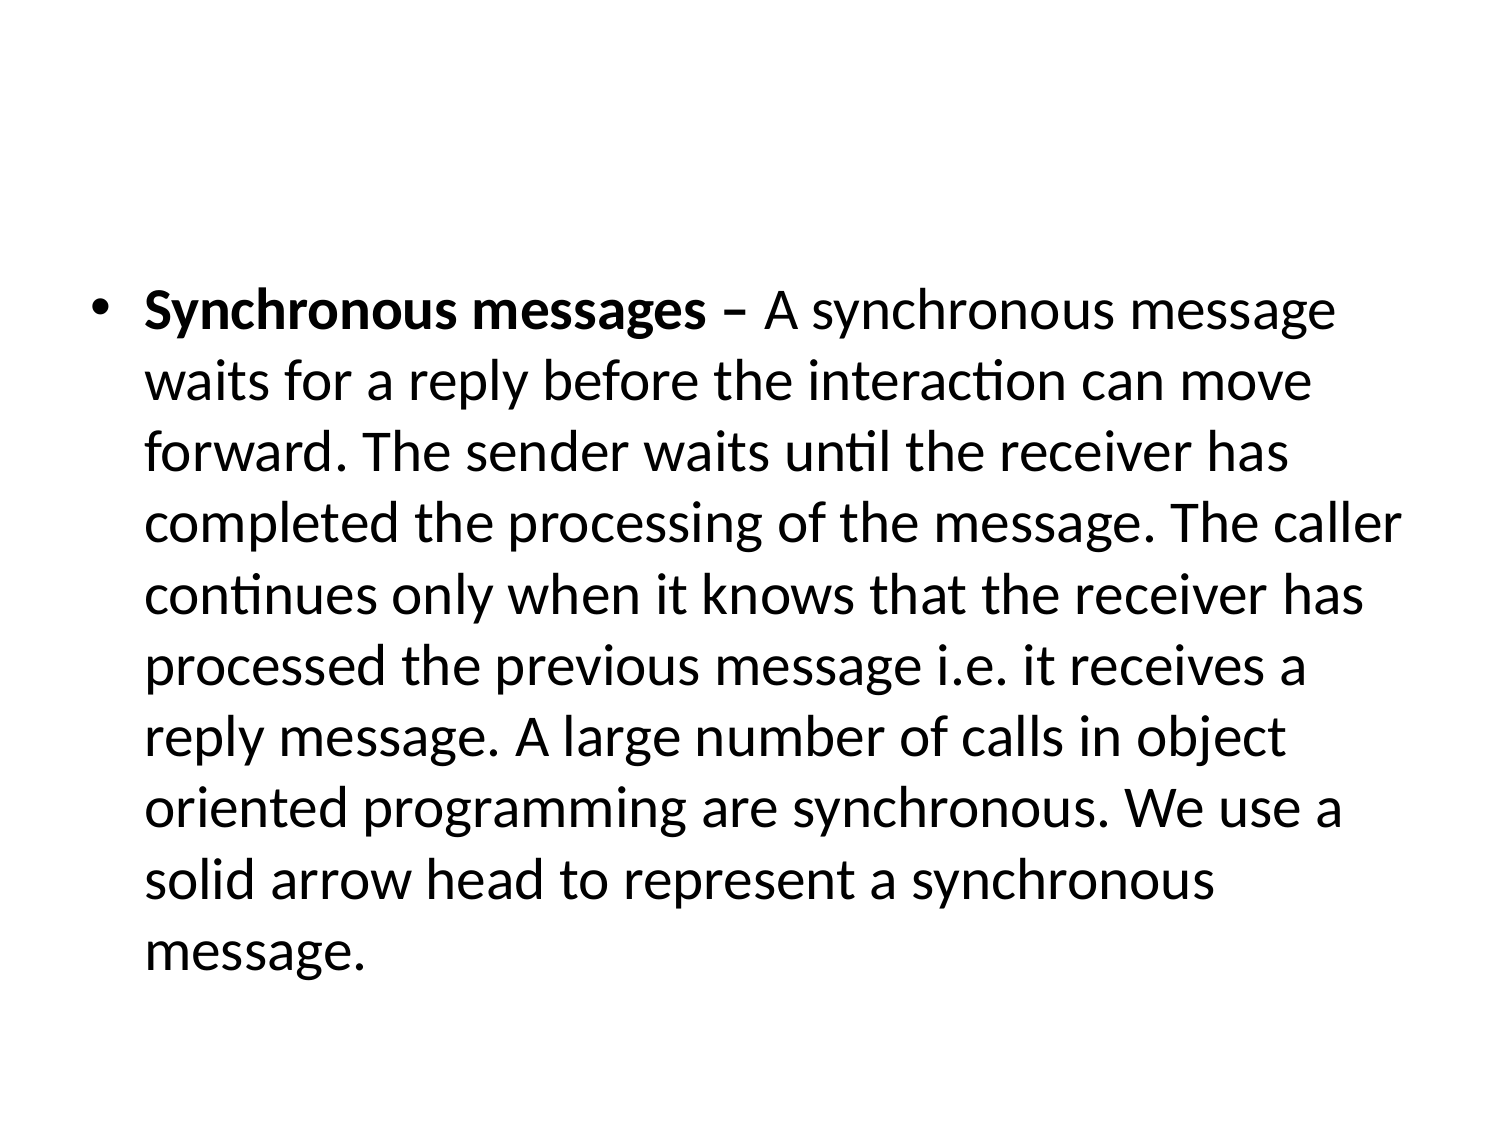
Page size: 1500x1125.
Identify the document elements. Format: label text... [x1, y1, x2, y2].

list Synchronous messages – A synchronous message waits for a reply before the interaction can move forward. The sender waits until the receiver has completed the processing of the message. The caller continues only when it knows that the receiver has processed the previous message i.e. it receives a reply message. A large number of calls in object oriented programming are synchronous. We use a solid arrow head to represent a synchronous message. [75, 262, 1425, 1005]
